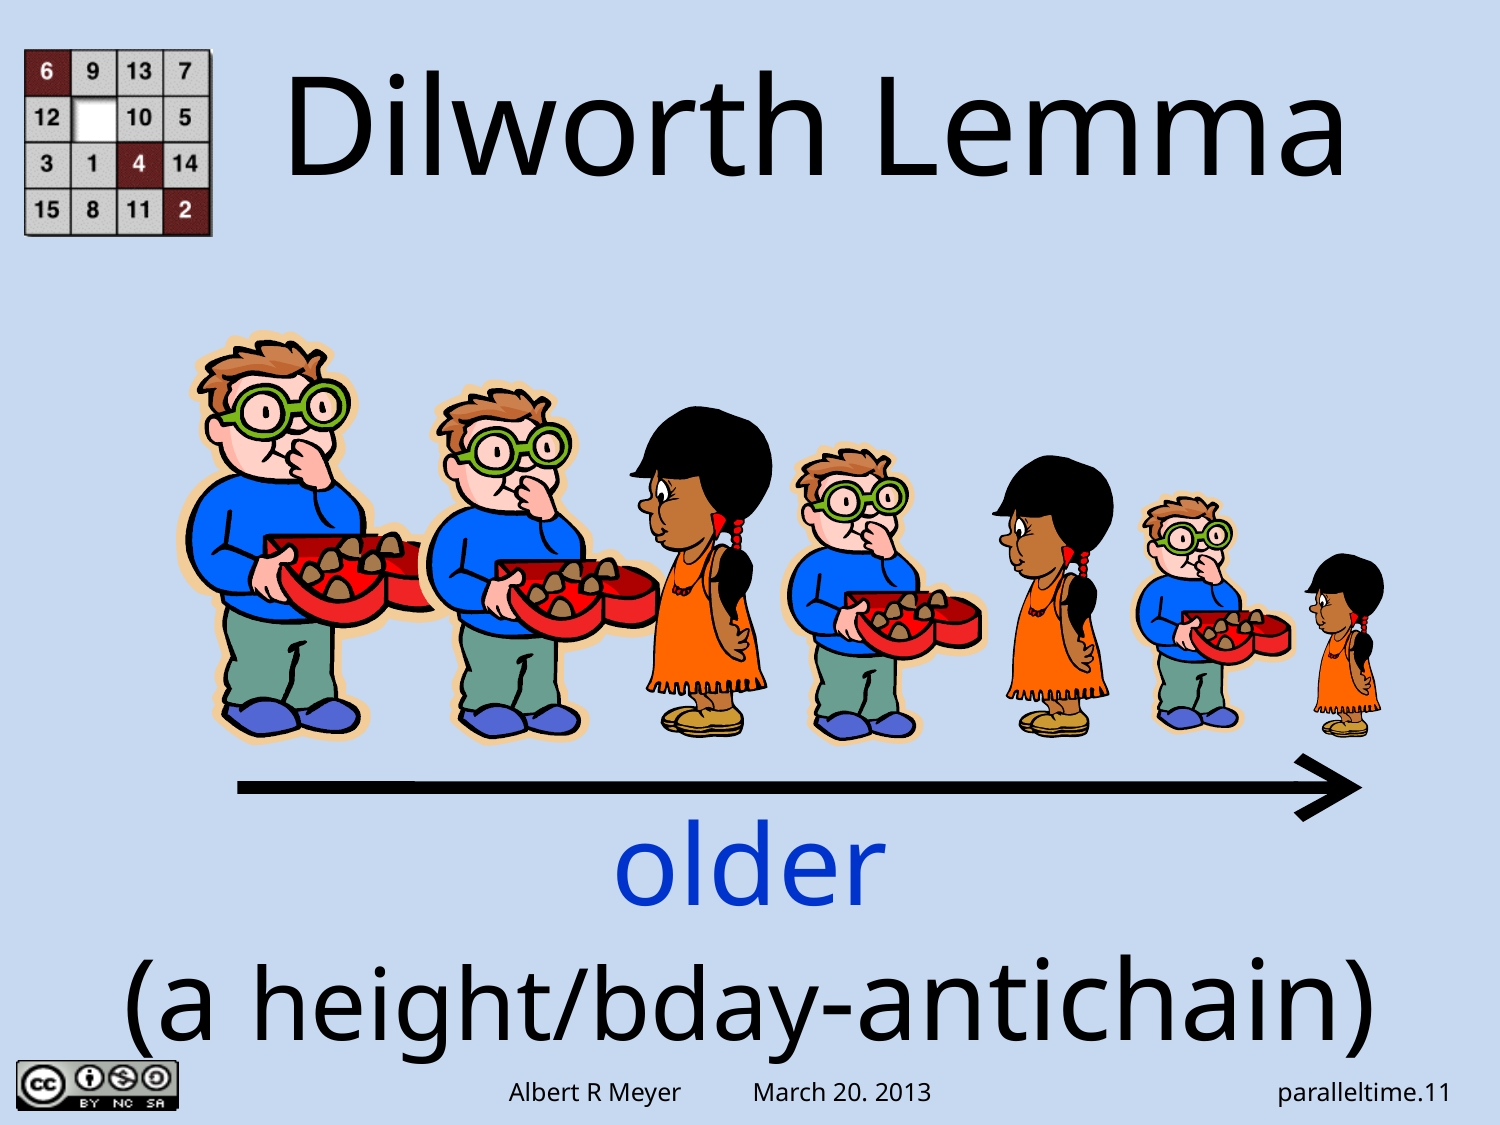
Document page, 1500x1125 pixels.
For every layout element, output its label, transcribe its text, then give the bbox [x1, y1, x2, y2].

picture [174, 324, 1121, 751]
text_box older (a height/bday-antichain) [108, 785, 1392, 1071]
title Dilworth Lemma [125, 0, 1400, 242]
slide_number paralleltime.11 [1262, 1068, 1484, 1125]
picture [1304, 549, 1389, 738]
picture [1129, 487, 1300, 738]
picture [24, 49, 125, 237]
picture [16, 1060, 179, 1111]
